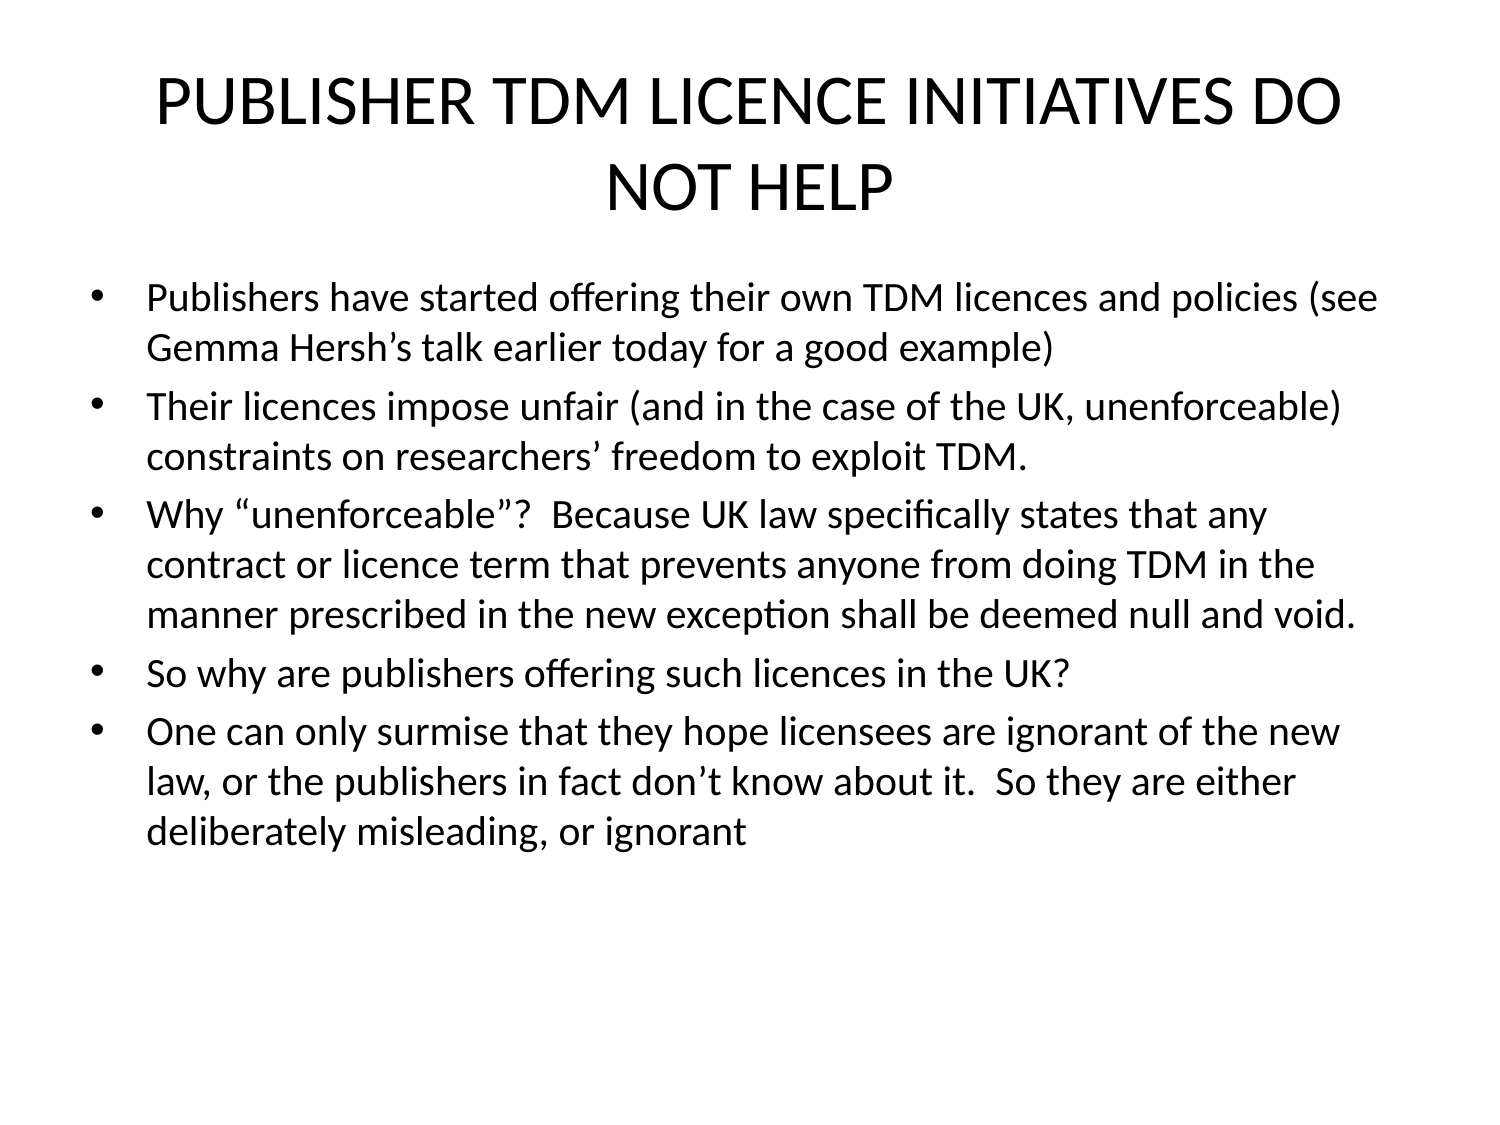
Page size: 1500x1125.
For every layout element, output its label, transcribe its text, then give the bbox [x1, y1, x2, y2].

list Publishers have started offering their own TDM licences and policies (see Gemma Hersh’s talk earlier today for a good example) Their licences impose unfair (and in the case of the UK, unenforceable) constraints on researchers’ freedom to exploit TDM. Why “unenforceable”? Because UK law specifically states that any contract or licence term that prevents anyone from doing TDM in the manner prescribed in the new exception shall be deemed null and void. So why are publishers offering such licences in the UK? One can only surmise that they hope licensees are ignorant of the new law, or the publishers in fact don’t know about it. So they are either deliberately misleading, or ignorant [75, 262, 1425, 1005]
title PUBLISHER TDM LICENCE INITIATIVES DO NOT HELP [75, 45, 1425, 233]
